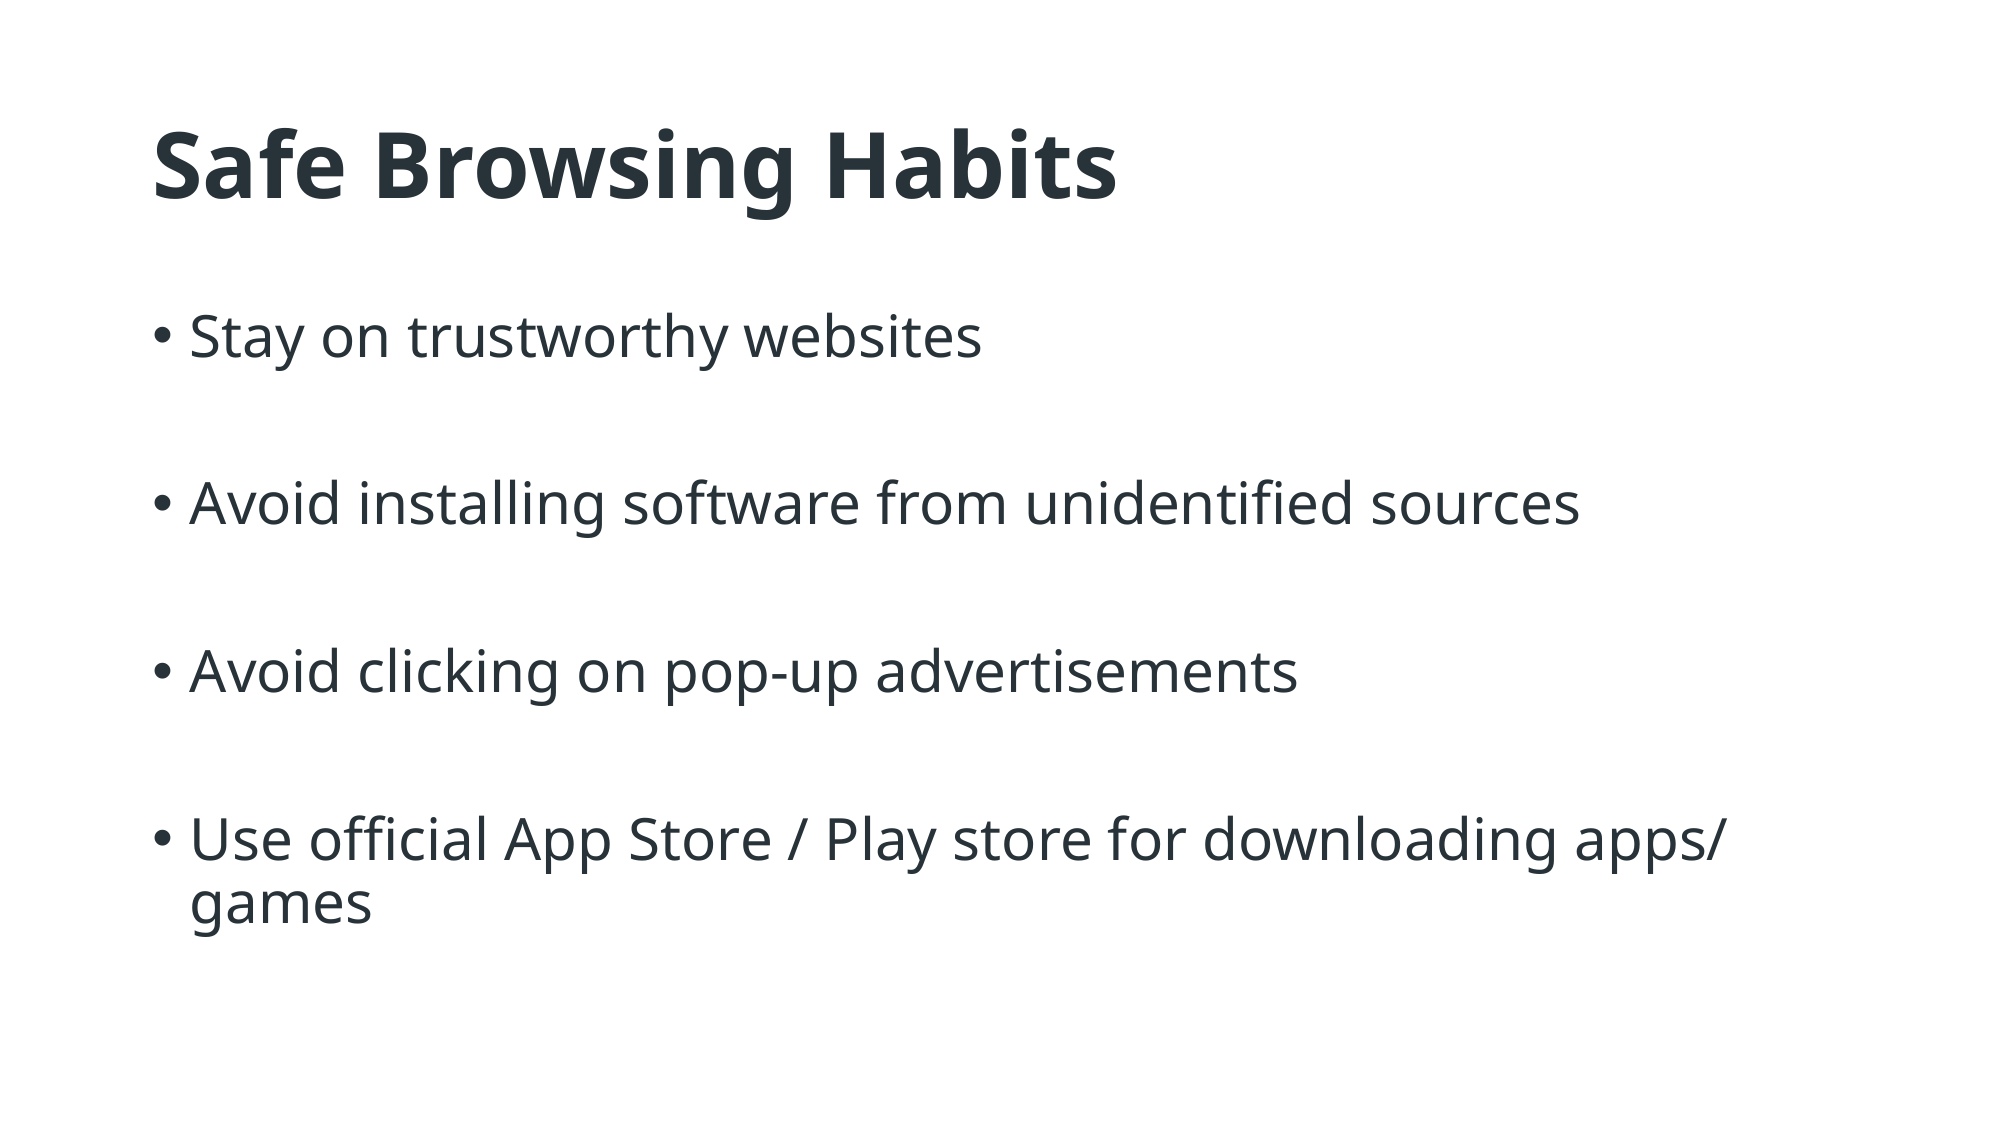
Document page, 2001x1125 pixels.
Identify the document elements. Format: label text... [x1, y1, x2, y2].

title Safe Browsing Habits [137, 59, 1863, 278]
list Stay on trustworthy websites Avoid installing software from unidentified sources Avoid clicking on pop-up advertisements Use official App Store / Play store for downloading apps/ games [137, 299, 1863, 1014]
